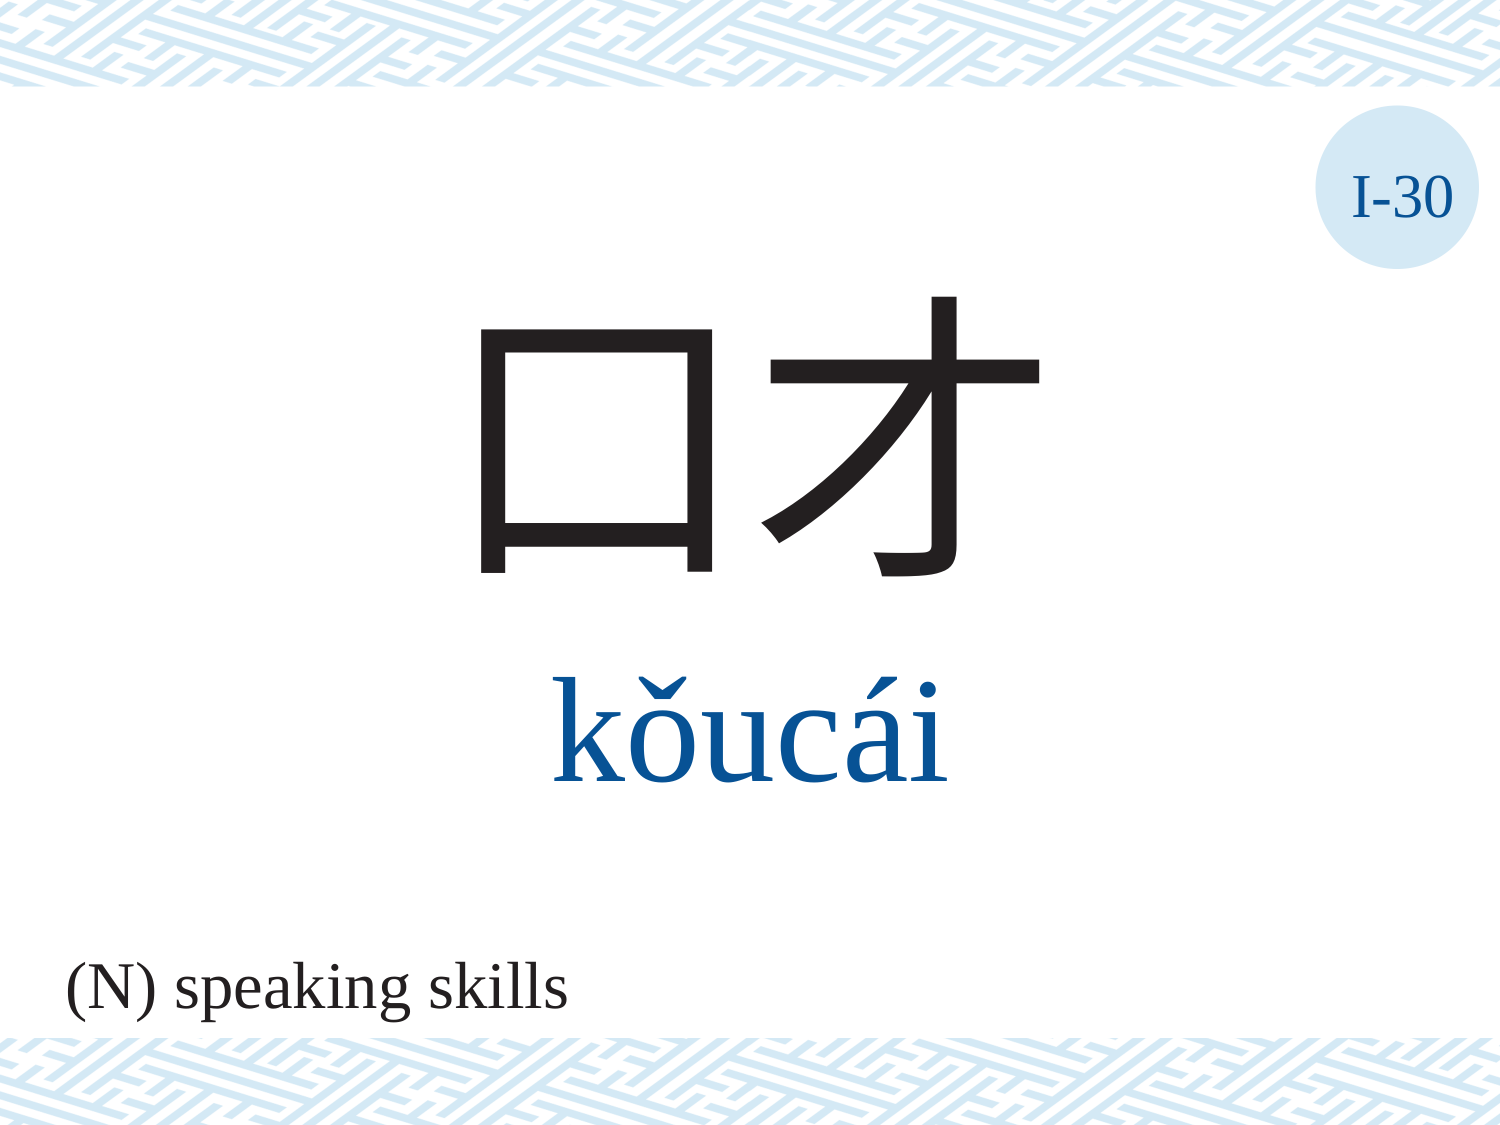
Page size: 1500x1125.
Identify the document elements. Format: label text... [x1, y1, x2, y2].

text_box (N) speaking skills [62, 942, 571, 1023]
text_box I-30 口才 kǒucái [439, 154, 1456, 812]
picture [0, 0, 1500, 1125]
